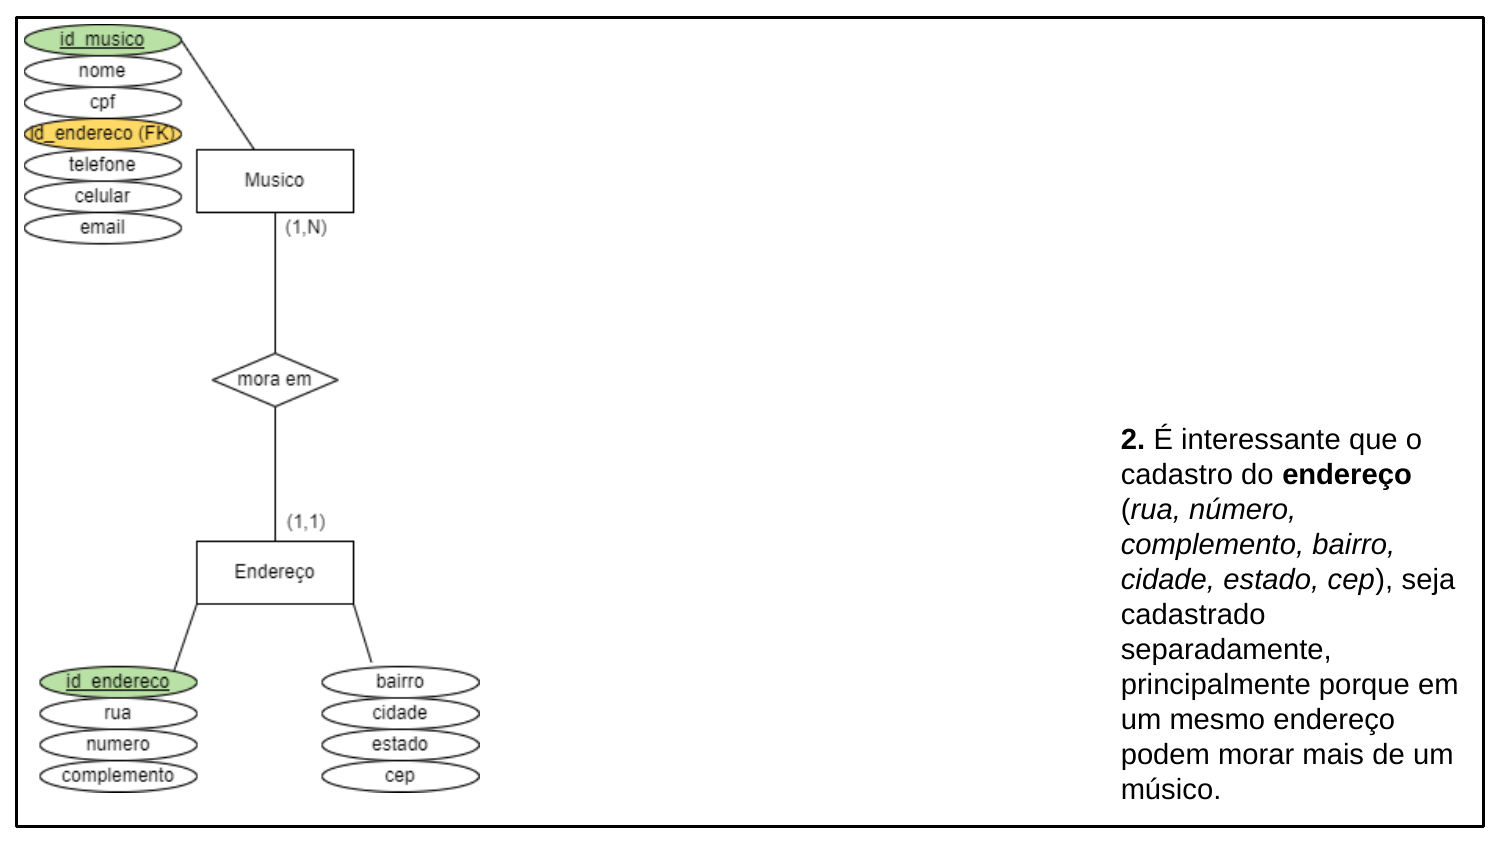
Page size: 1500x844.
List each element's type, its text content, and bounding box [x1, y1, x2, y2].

picture [24, 24, 480, 793]
text_box 2. É interessante que o cadastro do endereço (rua, número, complemento, bairro, cidade, estado, cep), seja cadastrado separadamente, principalmente porque em um mesmo endereço podem morar mais de um músico. [1105, 405, 1481, 824]
